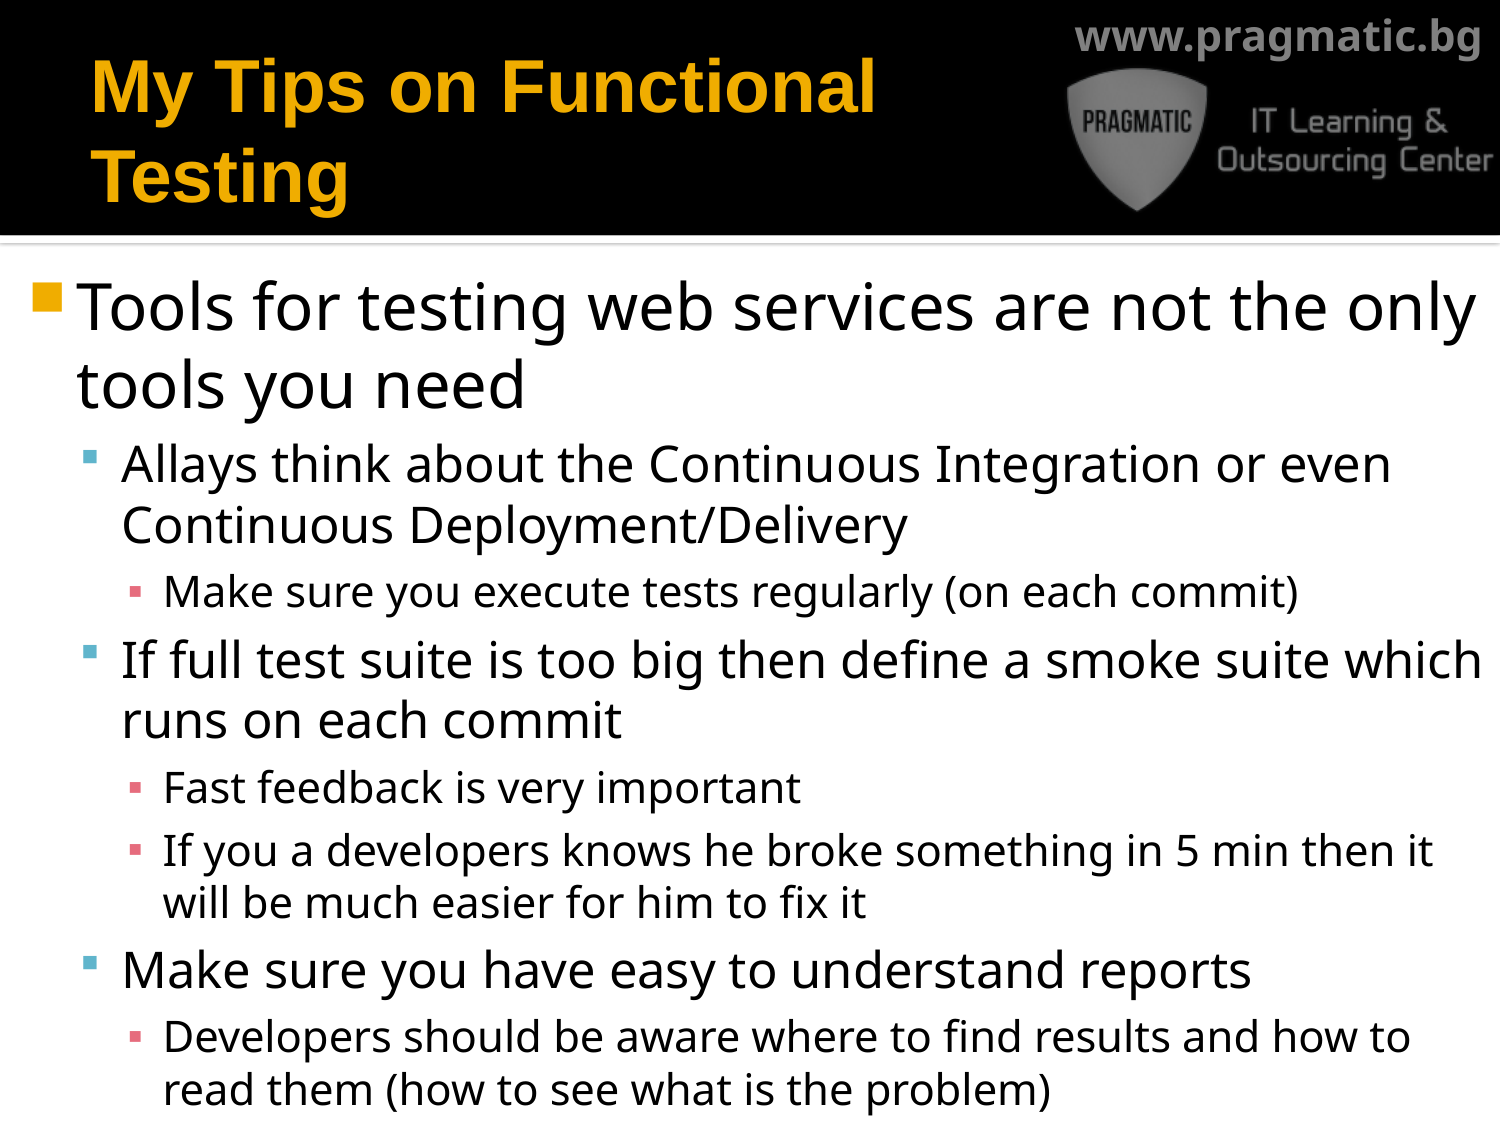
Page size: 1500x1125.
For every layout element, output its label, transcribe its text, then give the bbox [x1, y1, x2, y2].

title My Tips on Functional Testing [75, 24, 1063, 231]
list Tools for testing web services are not the only tools you need Allays think about the Continuous Integration or even Continuous Deployment/Delivery Make sure you execute tests regularly (on each commit) If full test suite is too big then define a smoke suite which runs on each commit Fast feedback is very important If you a developers knows he broke something in 5 min then it will be much easier for him to fix it Make sure you have easy to understand reports Developers should be aware where to find results and how to read them (how to see what is the problem) [0, 249, 1500, 1125]
picture [1063, 62, 1500, 217]
